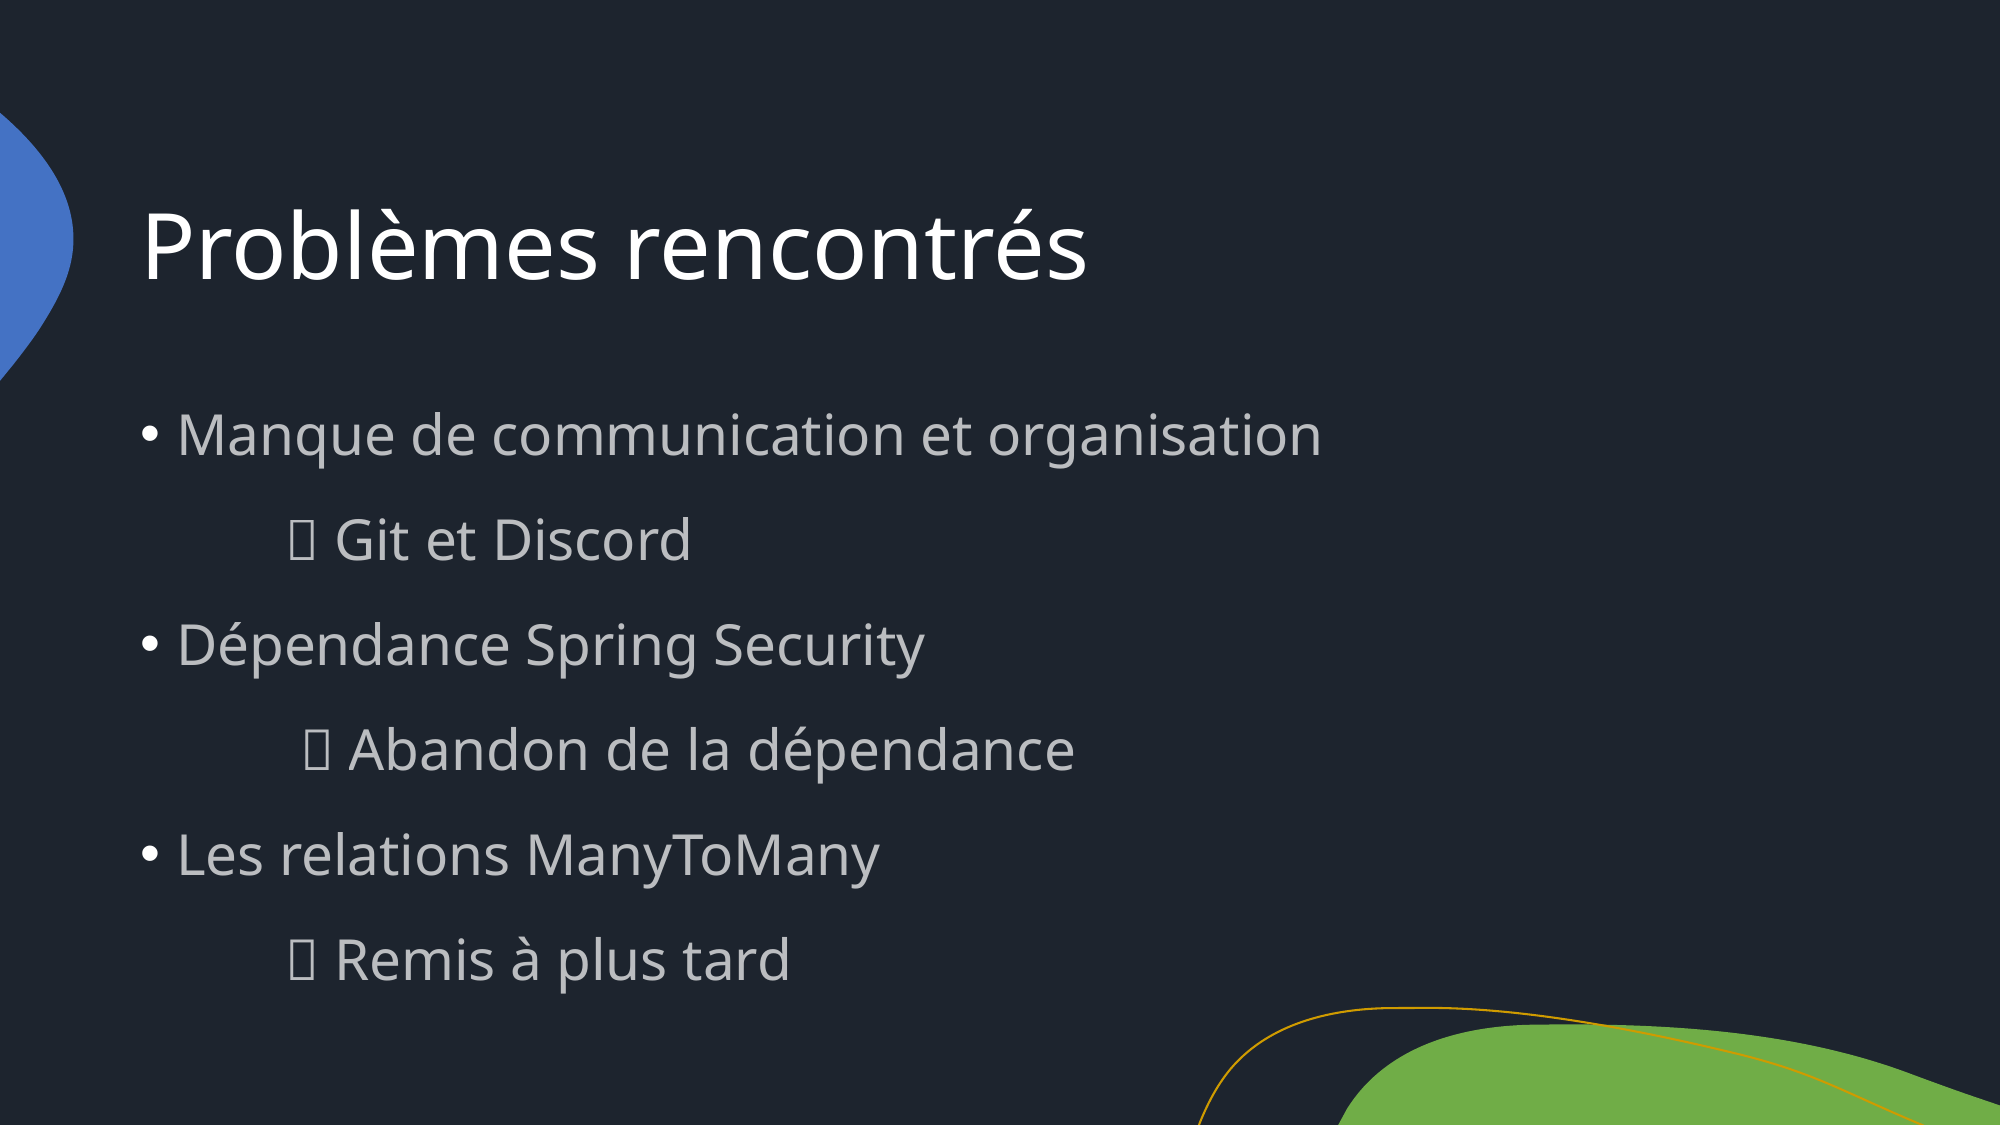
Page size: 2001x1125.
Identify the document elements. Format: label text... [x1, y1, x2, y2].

list Manque de communication et organisation  Git et Discord Dépendance Spring Security  Abandon de la dépendance Les relations ManyToMany  Remis à plus tard [125, 375, 1875, 1002]
title Problèmes rencontrés [125, 125, 1875, 375]
